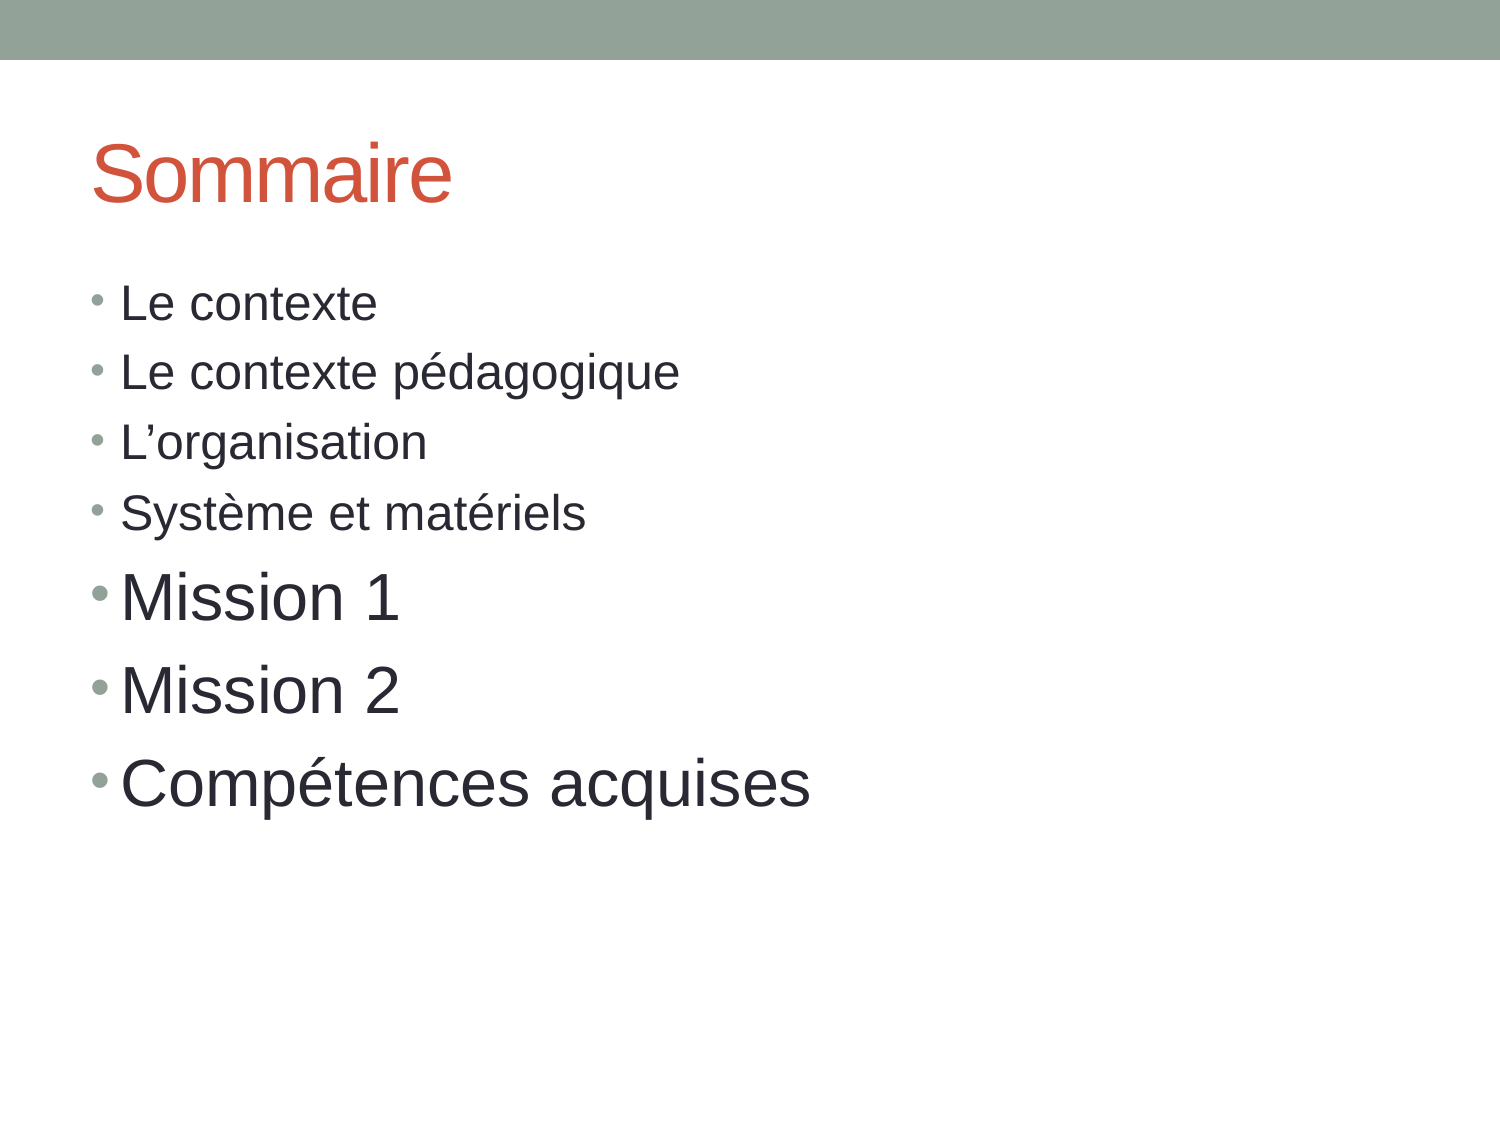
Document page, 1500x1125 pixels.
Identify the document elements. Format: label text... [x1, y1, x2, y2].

title Sommaire [75, 87, 1425, 250]
list Le contexte Le contexte pédagogique L’organisation Système et matériels Mission 1 Mission 2 Compétences acquises [75, 262, 1425, 1063]
